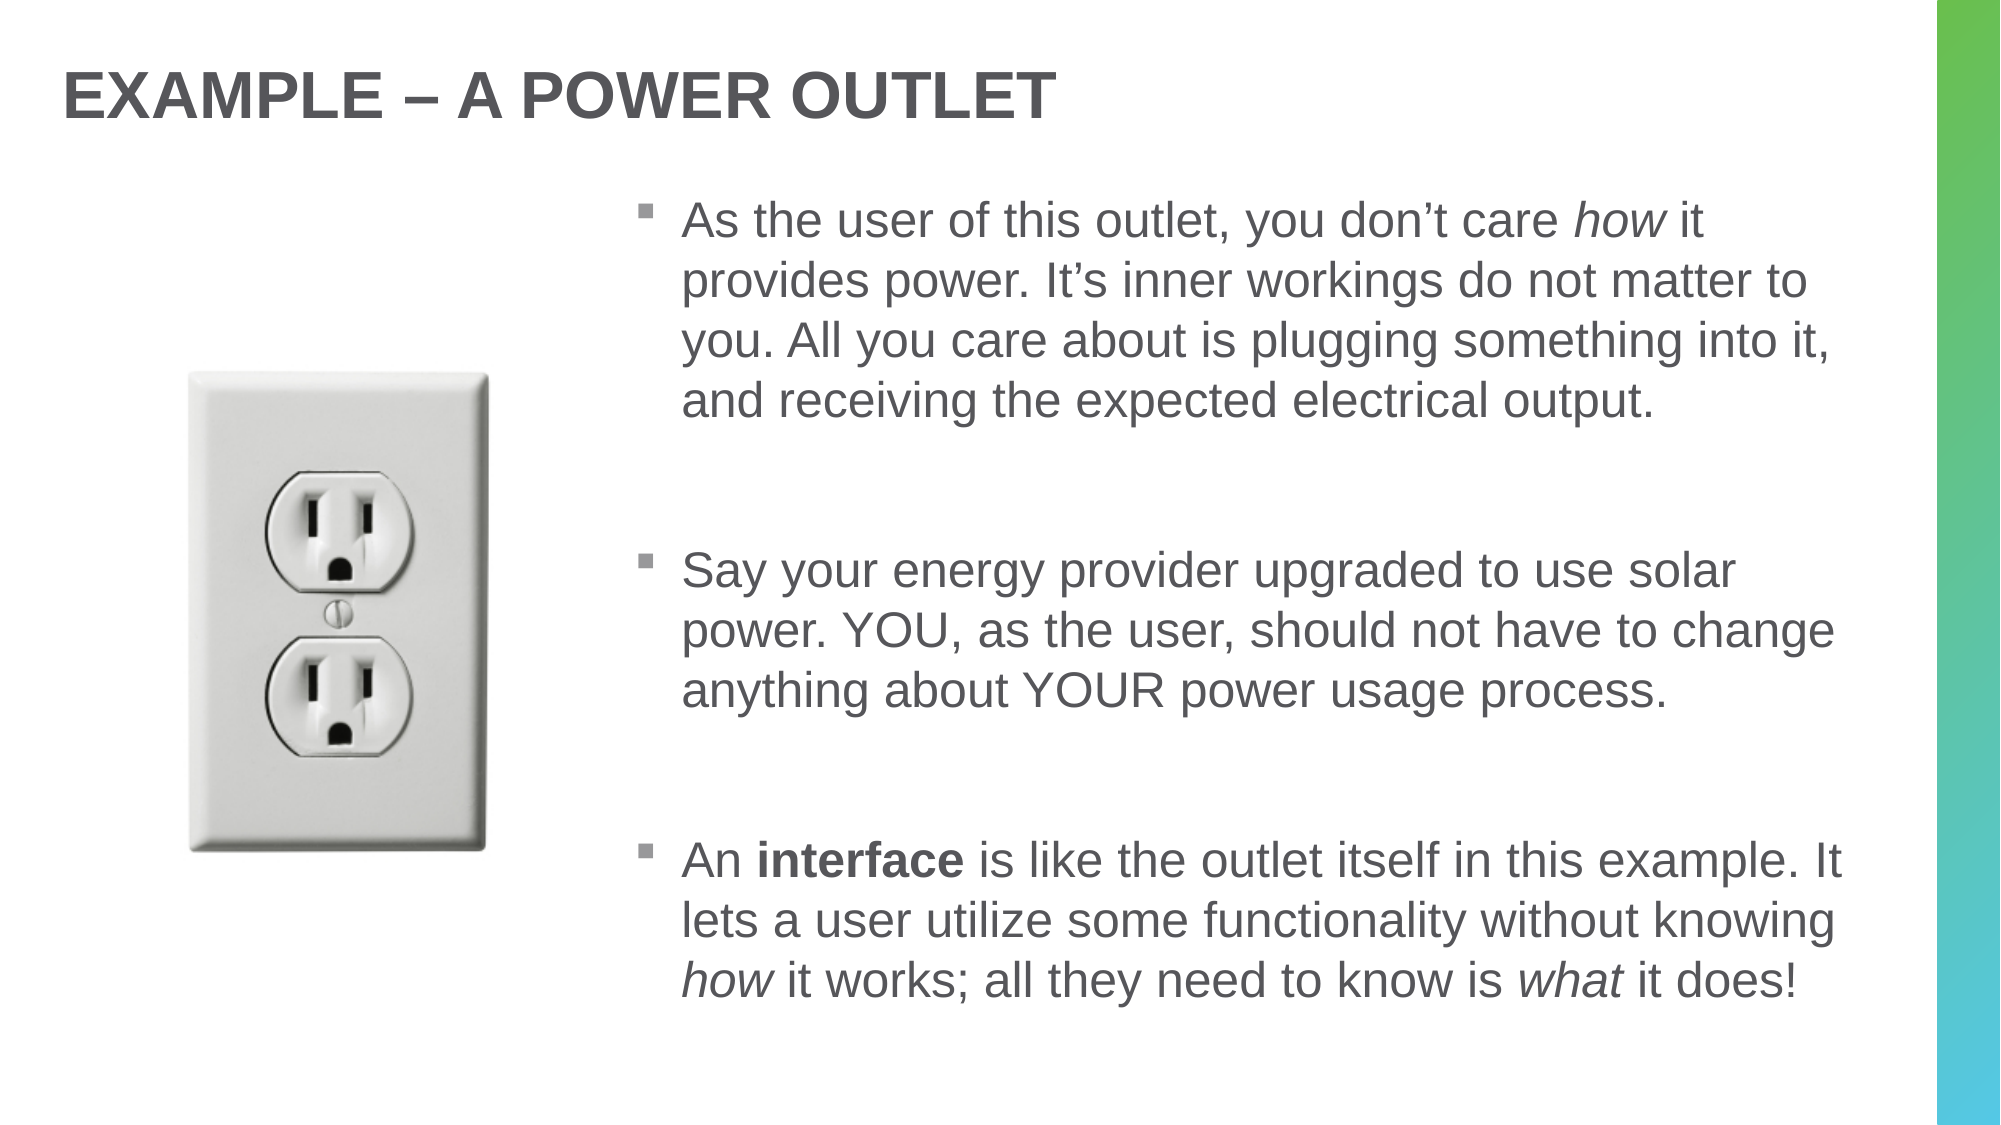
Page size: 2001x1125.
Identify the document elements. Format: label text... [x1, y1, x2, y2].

title Example – a power outlet [62, 37, 1938, 150]
list As the user of this outlet, you don’t care how it provides power. It’s inner workings do not matter to you. All you care about is plugging something into it, and receiving the expected electrical output. Say your energy provider upgraded to use solar power. YOU, as the user, should not have to change anything about YOUR power usage process. An interface is like the outlet itself in this example. It lets a user utilize some functionality without knowing how it works; all they need to know is what it does! [624, 187, 1882, 1050]
picture [118, 287, 561, 950]
